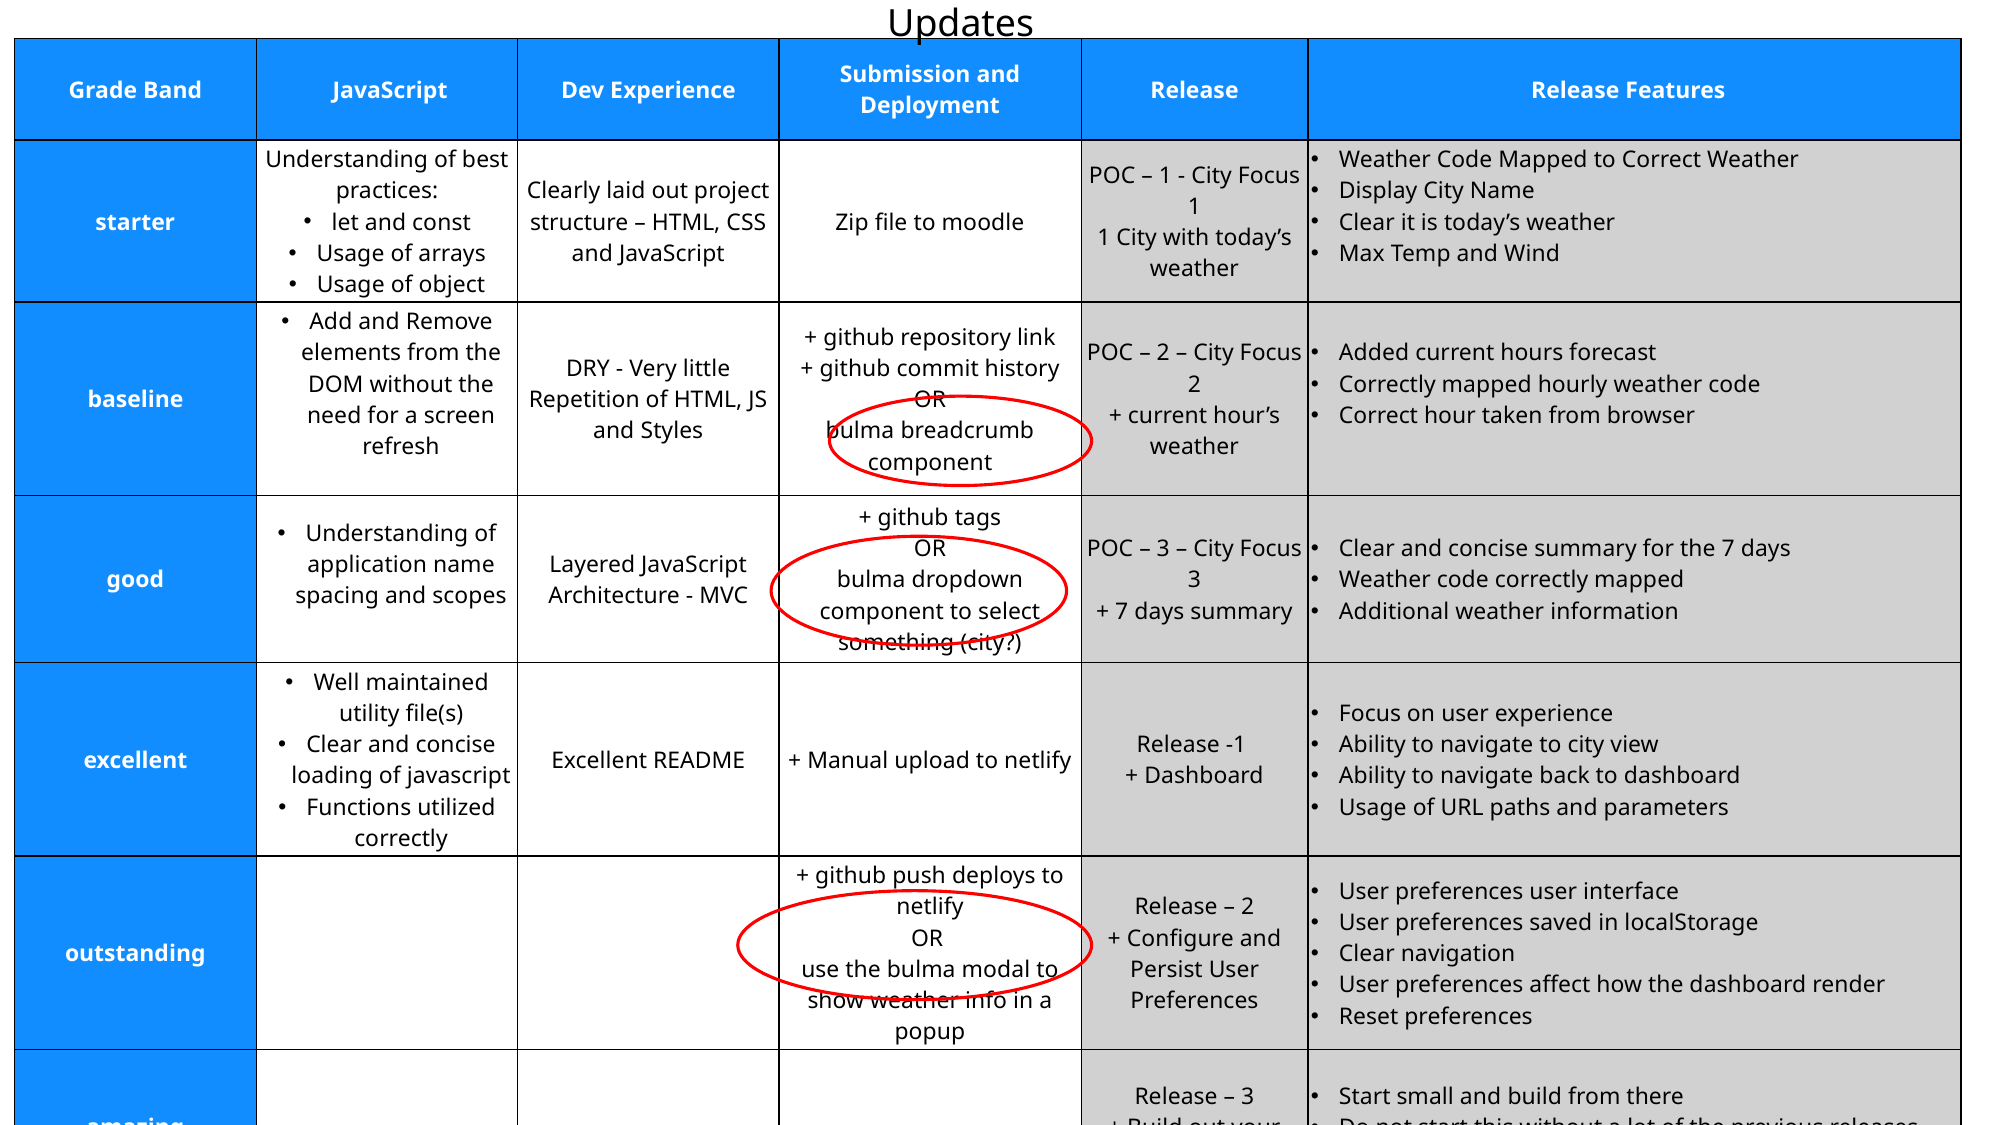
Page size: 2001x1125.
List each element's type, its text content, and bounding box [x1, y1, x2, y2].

table_cell + github push deploys to netlify OR use the bulma modal to show weather info in a popup [780, 857, 1081, 923]
table_cell - [780, 1050, 1081, 1125]
table_cell good [15, 496, 256, 662]
table_cell POC – 3 – City Focus 3 + 7 days summary [1082, 496, 1307, 662]
table_cell DRY - Very little Repetition of HTML, JS and Styles [518, 303, 778, 495]
table_cell excellent [15, 663, 256, 855]
table_cell User preferences user interface User preferences saved in localStorage Clear navigation User preferences affect how the dashboard render Reset preferences [1309, 857, 1960, 1049]
table_header Dev Experience [518, 39, 778, 139]
table_cell Release – 2 + Configure and Persist User Preferences [1082, 857, 1307, 1049]
text_box Updates [872, 0, 1049, 51]
table_cell starter [15, 141, 256, 301]
table_cell Clear and concise summary for the 7 days Weather code correctly mapped Additional weather information [1309, 496, 1960, 662]
table_cell Excellent README [518, 663, 778, 855]
text_box [769, 534, 1069, 647]
table_cell [518, 857, 778, 1049]
table_cell baseline [15, 303, 256, 495]
table_cell POC – 1 - City Focus 1 1 City with today’s weather [1082, 141, 1307, 301]
table_cell [257, 857, 517, 1049]
table_cell Start small and build from there Do not start this without a lot of the previous releases done, don’t feel pressure to get here [1309, 1050, 1960, 1125]
table_cell Added current hours forecast Correctly mapped hourly weather code Correct hour taken from browser [1309, 303, 1960, 495]
table_cell outstanding [15, 857, 256, 1049]
table_cell POC – 2 – City Focus 2 + current hour’s weather [1082, 303, 1307, 495]
text_box [736, 889, 1094, 1002]
table_header JavaScript [257, 39, 517, 139]
table_header Release [1082, 39, 1307, 139]
table_cell Release – 3 + Build out your own features [1082, 1050, 1307, 1125]
table_cell Zip file to moodle [780, 141, 1081, 301]
table_cell + github tags OR bulma dropdown component to select something (city?) [780, 496, 1081, 662]
table_header Submission and Deployment [780, 39, 1081, 139]
table_cell Add and Remove elements from the DOM without the need for a screen refresh [257, 303, 517, 495]
table_cell + github push deploys to netlify OR use the bulma modal to show weather info in a popup [780, 967, 1081, 1049]
table_cell + Manual upload to netlify [780, 663, 1081, 855]
text_box [827, 394, 1094, 488]
table_cell Understanding of best practices: let and const Usage of arrays Usage of object [257, 141, 517, 301]
table_cell amazing [15, 1050, 256, 1125]
table_header Release Features [1309, 39, 1960, 139]
table_cell Understanding of application name spacing and scopes [257, 496, 517, 662]
table_cell [257, 1050, 517, 1125]
table_cell Release -1 + Dashboard [1082, 663, 1307, 855]
table_cell Weather Code Mapped to Correct Weather Display City Name Clear it is today’s weather Max Temp and Wind [1309, 141, 1960, 301]
table_header Grade Band [15, 39, 256, 139]
table_cell + github repository link + github commit history OR bulma breadcrumb component [780, 303, 1081, 495]
table_cell [518, 1050, 778, 1125]
table_cell Well maintained utility file(s) Clear and concise loading of javascript Functions utilized correctly [257, 663, 517, 855]
table_cell Focus on user experience Ability to navigate to city view Ability to navigate back to dashboard Usage of URL paths and parameters [1309, 663, 1960, 855]
table_cell Layered JavaScript Architecture - MVC [518, 496, 778, 662]
table_cell Clearly laid out project structure – HTML, CSS and JavaScript [518, 141, 778, 301]
